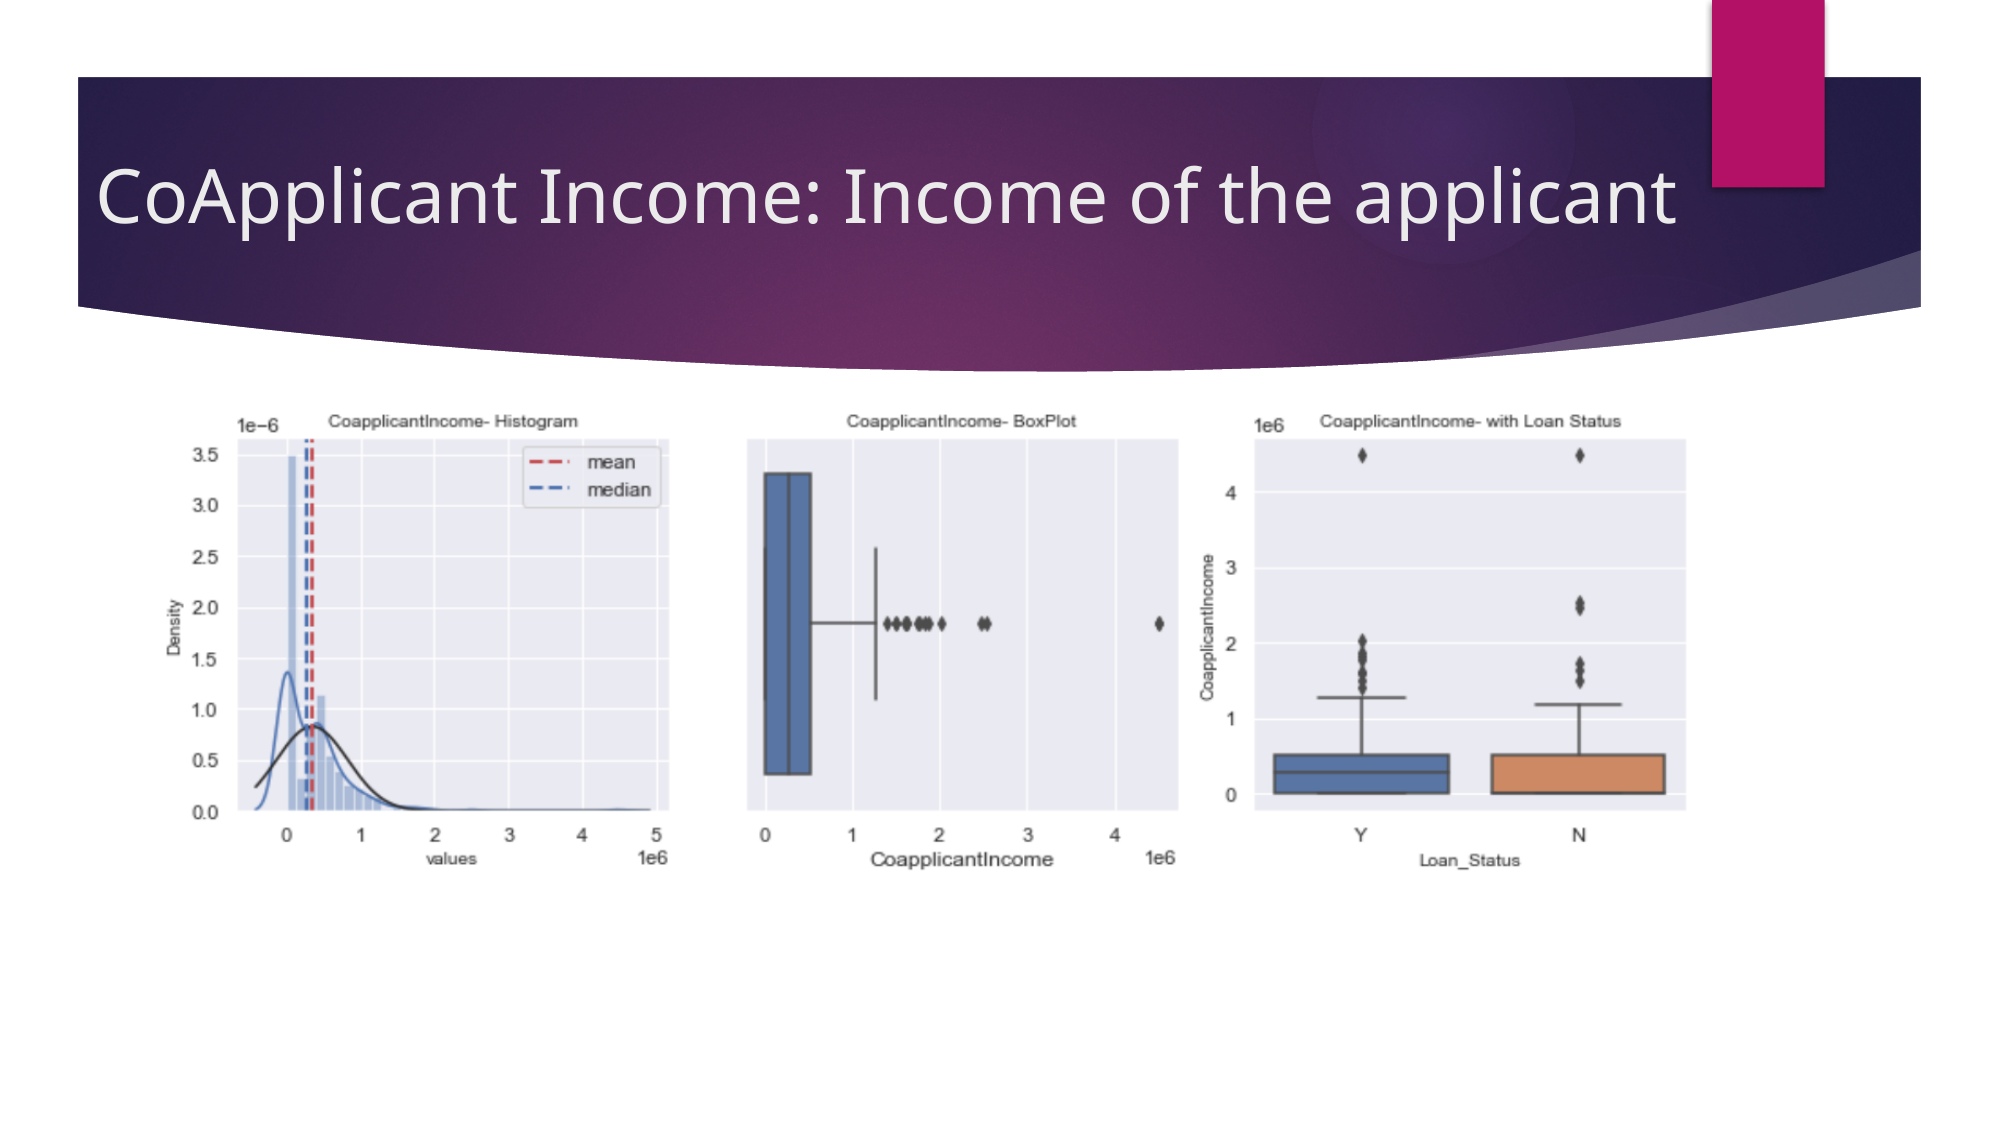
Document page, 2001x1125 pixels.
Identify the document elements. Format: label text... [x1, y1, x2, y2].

picture [125, 388, 1762, 890]
title CoApplicant Income: Income of the applicant [80, 111, 1873, 276]
